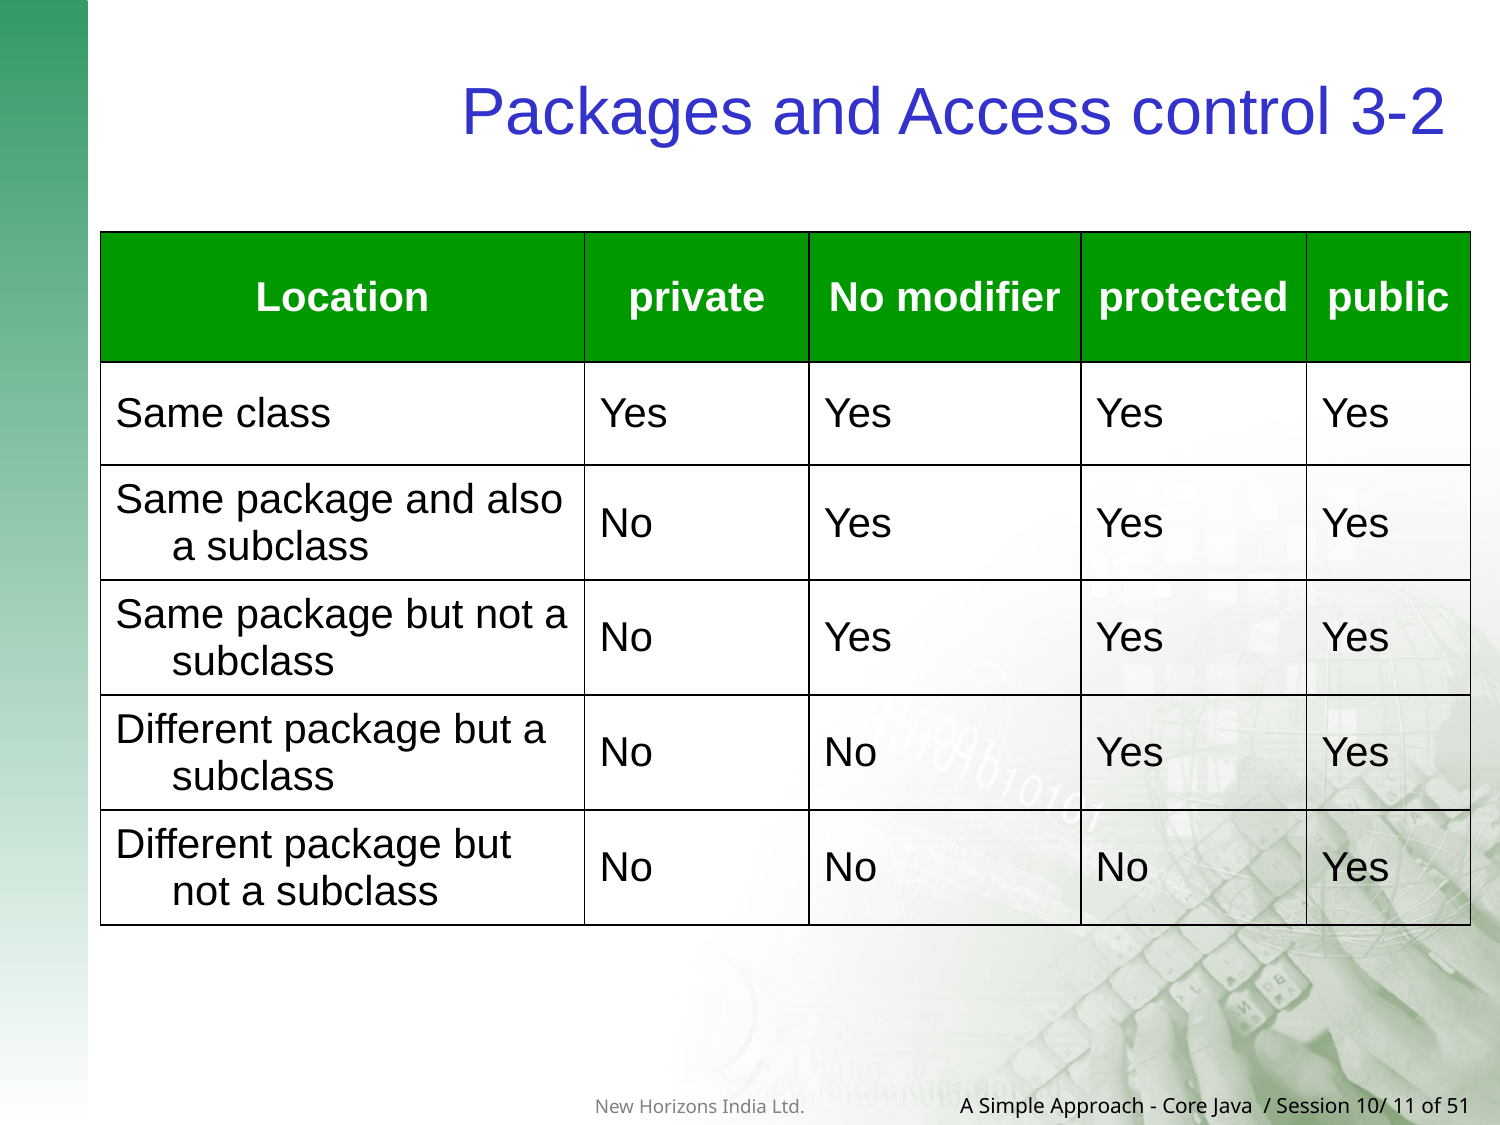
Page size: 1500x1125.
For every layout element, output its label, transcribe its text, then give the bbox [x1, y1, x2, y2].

table_cell Different package but not a subclass [101, 811, 584, 924]
table_cell Yes [1082, 696, 1306, 809]
table_cell Yes [1082, 466, 1306, 579]
table_cell No [585, 696, 808, 809]
table_cell Different package but a subclass [101, 696, 584, 809]
table_header Location [101, 233, 584, 361]
table_cell Yes [1307, 466, 1470, 579]
table_cell Yes [1082, 581, 1306, 694]
title Packages and Access control 3-2 [112, 42, 1463, 173]
table_cell No [585, 811, 808, 924]
table_cell No [585, 581, 808, 694]
table_cell No [810, 811, 1080, 924]
table_cell Yes [1307, 581, 1470, 694]
table_cell Yes [1307, 363, 1470, 464]
table_header No modifier [810, 233, 1080, 361]
picture [549, 365, 1500, 1125]
table_cell Yes [1082, 363, 1306, 464]
table_cell No [1082, 811, 1306, 924]
table_header public [1307, 233, 1470, 361]
table_header protected [1082, 233, 1306, 361]
table_cell No [810, 696, 1080, 809]
table_cell Same class [101, 363, 584, 464]
table_cell Yes [585, 363, 808, 464]
table_cell Yes [1307, 696, 1470, 809]
table_cell Yes [810, 363, 1080, 464]
table_cell Same package and also a subclass [101, 466, 584, 579]
table_cell Yes [810, 581, 1080, 694]
table_cell Yes [810, 466, 1080, 579]
table_cell No [585, 466, 808, 579]
table_header private [585, 233, 808, 361]
table_cell Yes [1307, 811, 1470, 924]
table_cell Same package but not a subclass [101, 581, 584, 694]
